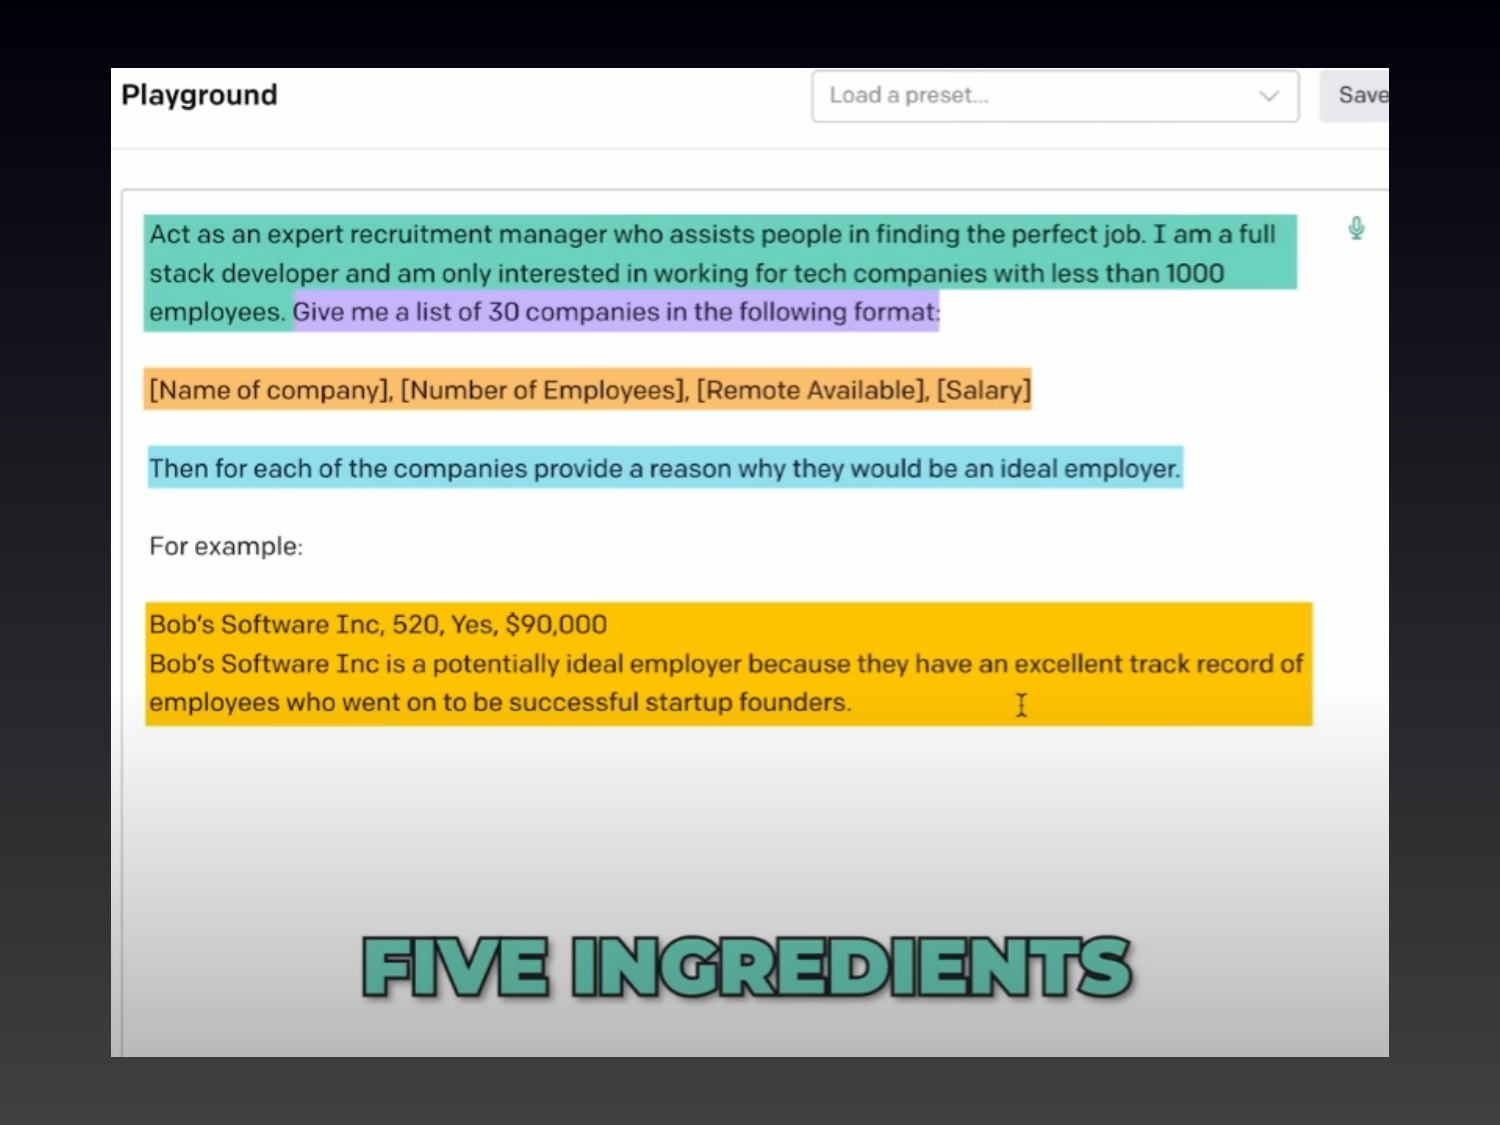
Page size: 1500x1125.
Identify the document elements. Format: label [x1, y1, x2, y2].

picture [111, 68, 1389, 1057]
